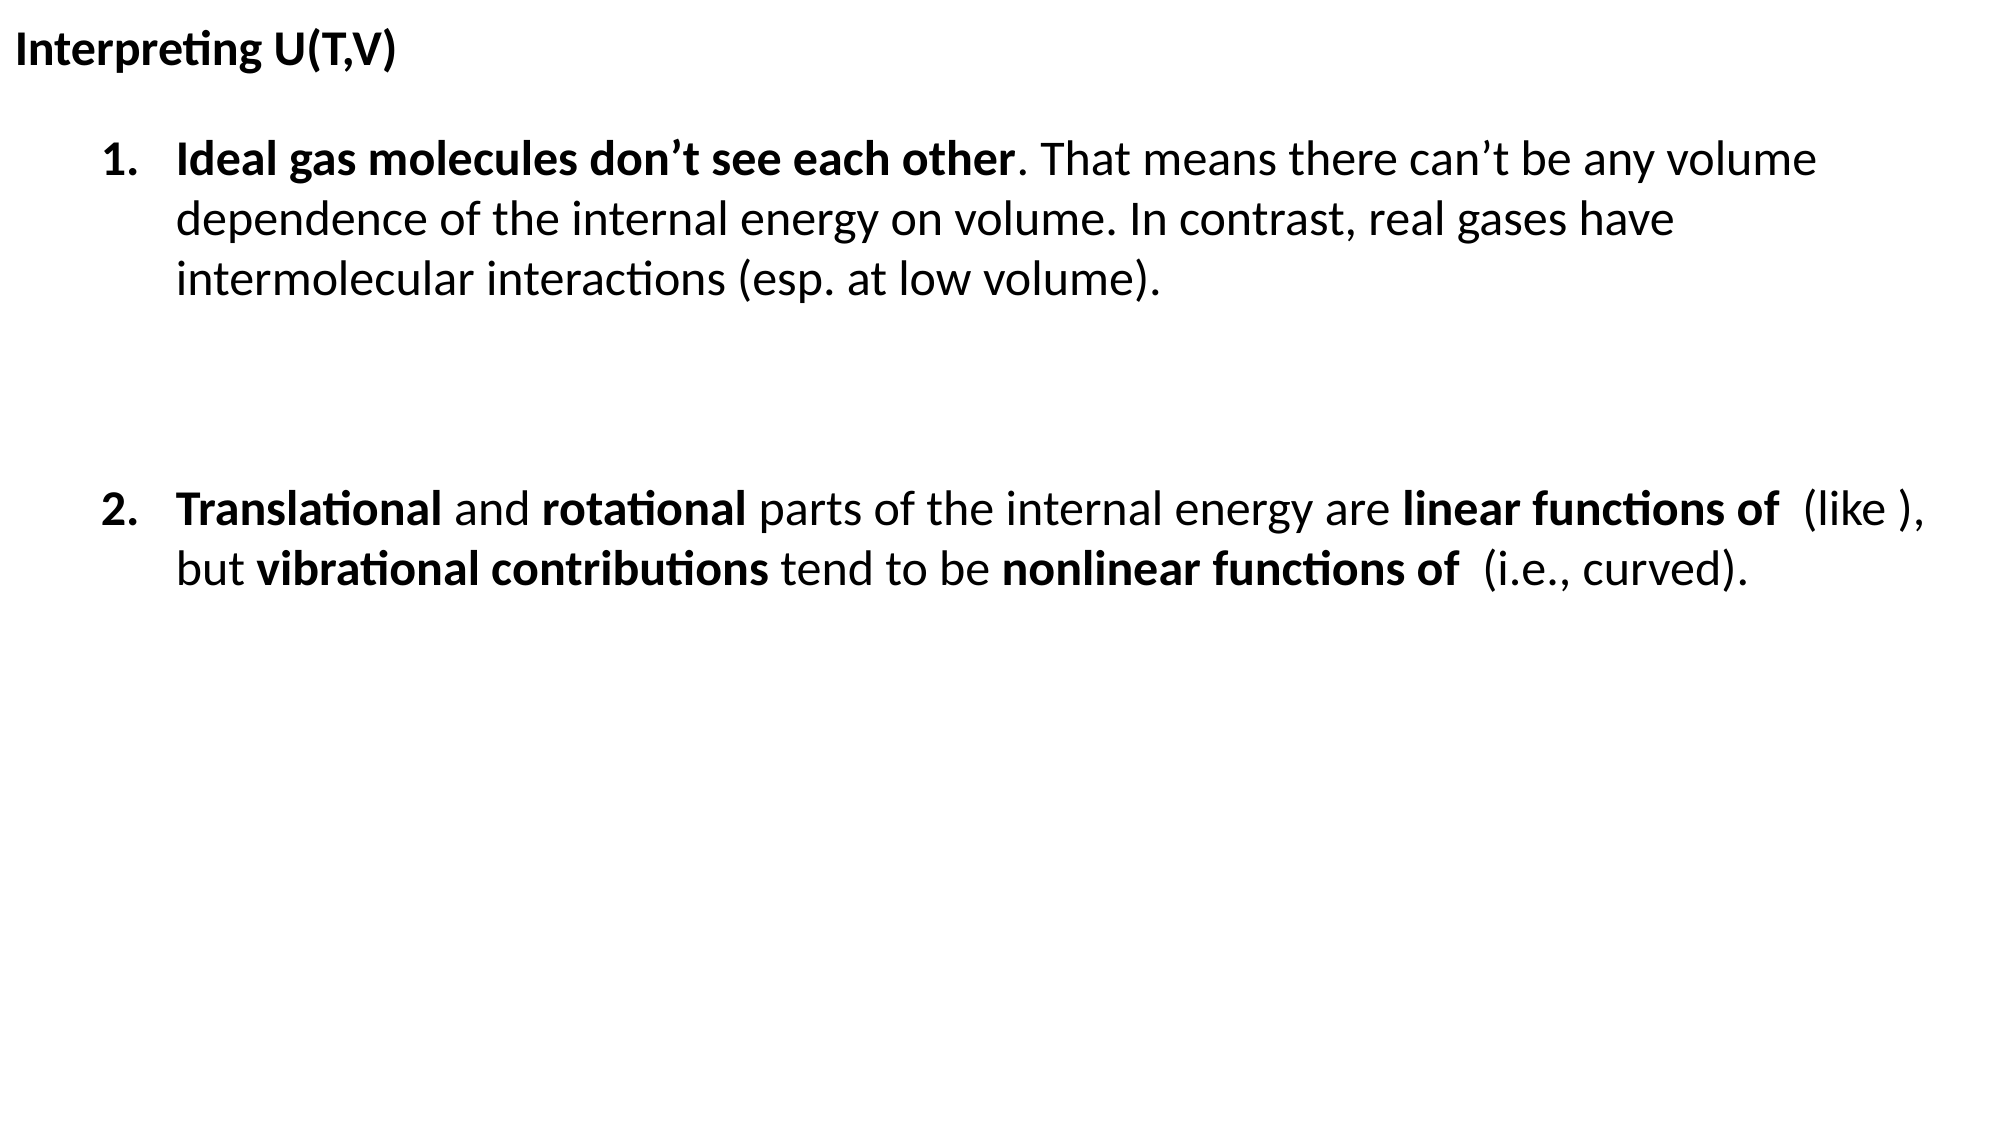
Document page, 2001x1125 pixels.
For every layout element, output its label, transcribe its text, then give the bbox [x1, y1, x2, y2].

text_box Ideal gas molecules don’t see each other. That means there can’t be any volume dependence of the internal energy on volume. In contrast, real gases have intermolecular interactions (esp. at low volume). [86, 118, 1952, 313]
text_box Interpreting U(T,V) [0, 7, 1891, 83]
